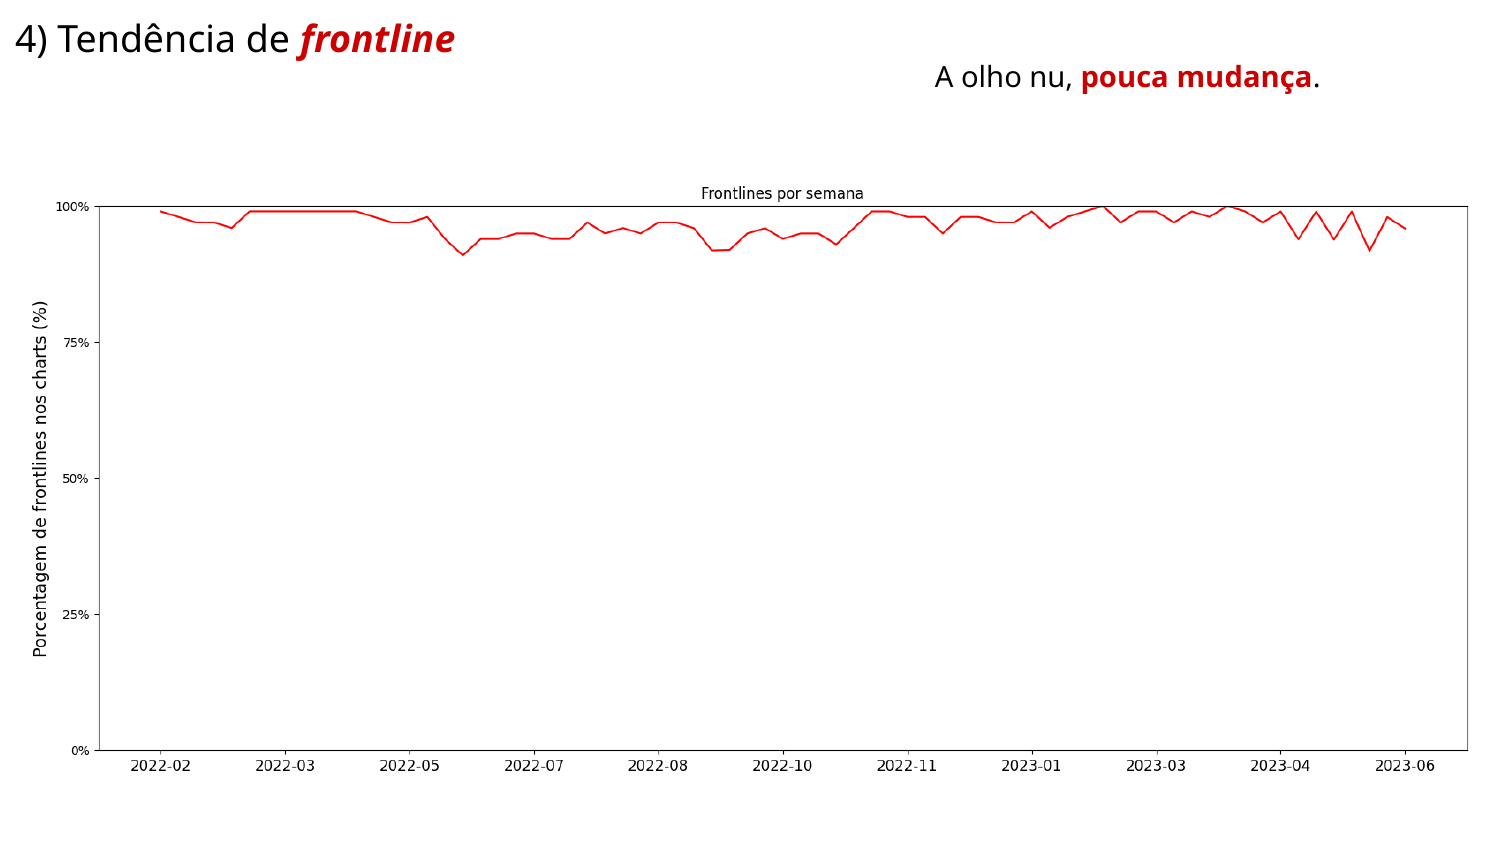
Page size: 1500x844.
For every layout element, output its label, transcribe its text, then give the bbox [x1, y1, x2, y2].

text_box A olho nu, pouca mudança. [919, 42, 1475, 108]
text_box 4) Tendência de frontline [0, 0, 491, 75]
picture [24, 177, 1476, 784]
